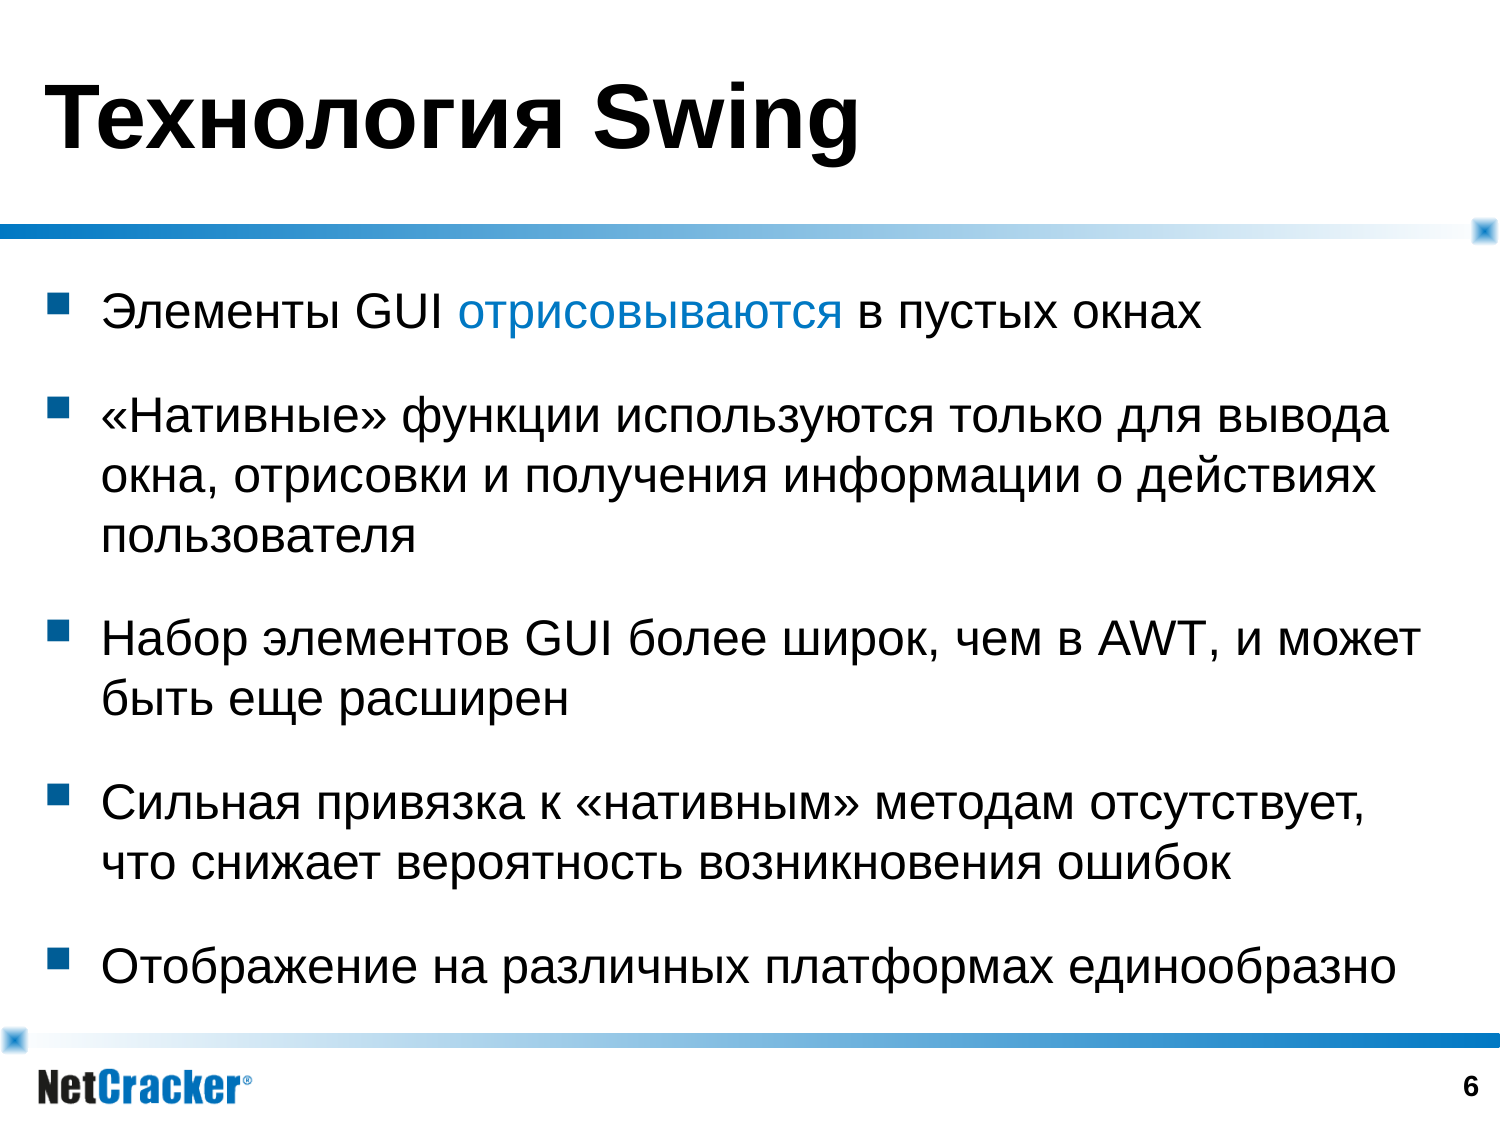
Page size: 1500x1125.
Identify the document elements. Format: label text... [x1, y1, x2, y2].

picture [34, 1063, 256, 1118]
title Технология Swing [29, 0, 1470, 225]
slide_number 5 [1143, 1034, 1495, 1111]
list Элементы GUI отрисовываются в пустых окнах «Нативные» функции используются только для вывода окна, отрисовки и получения информации о действиях пользователя Набор элементов GUI более широк, чем в AWT, и может быть еще расширен Сильная привязка к «нативным» методам отсутствует, что снижает вероятность возникновения ошибок Отображение на различных платформах единообразно [29, 268, 1470, 1004]
